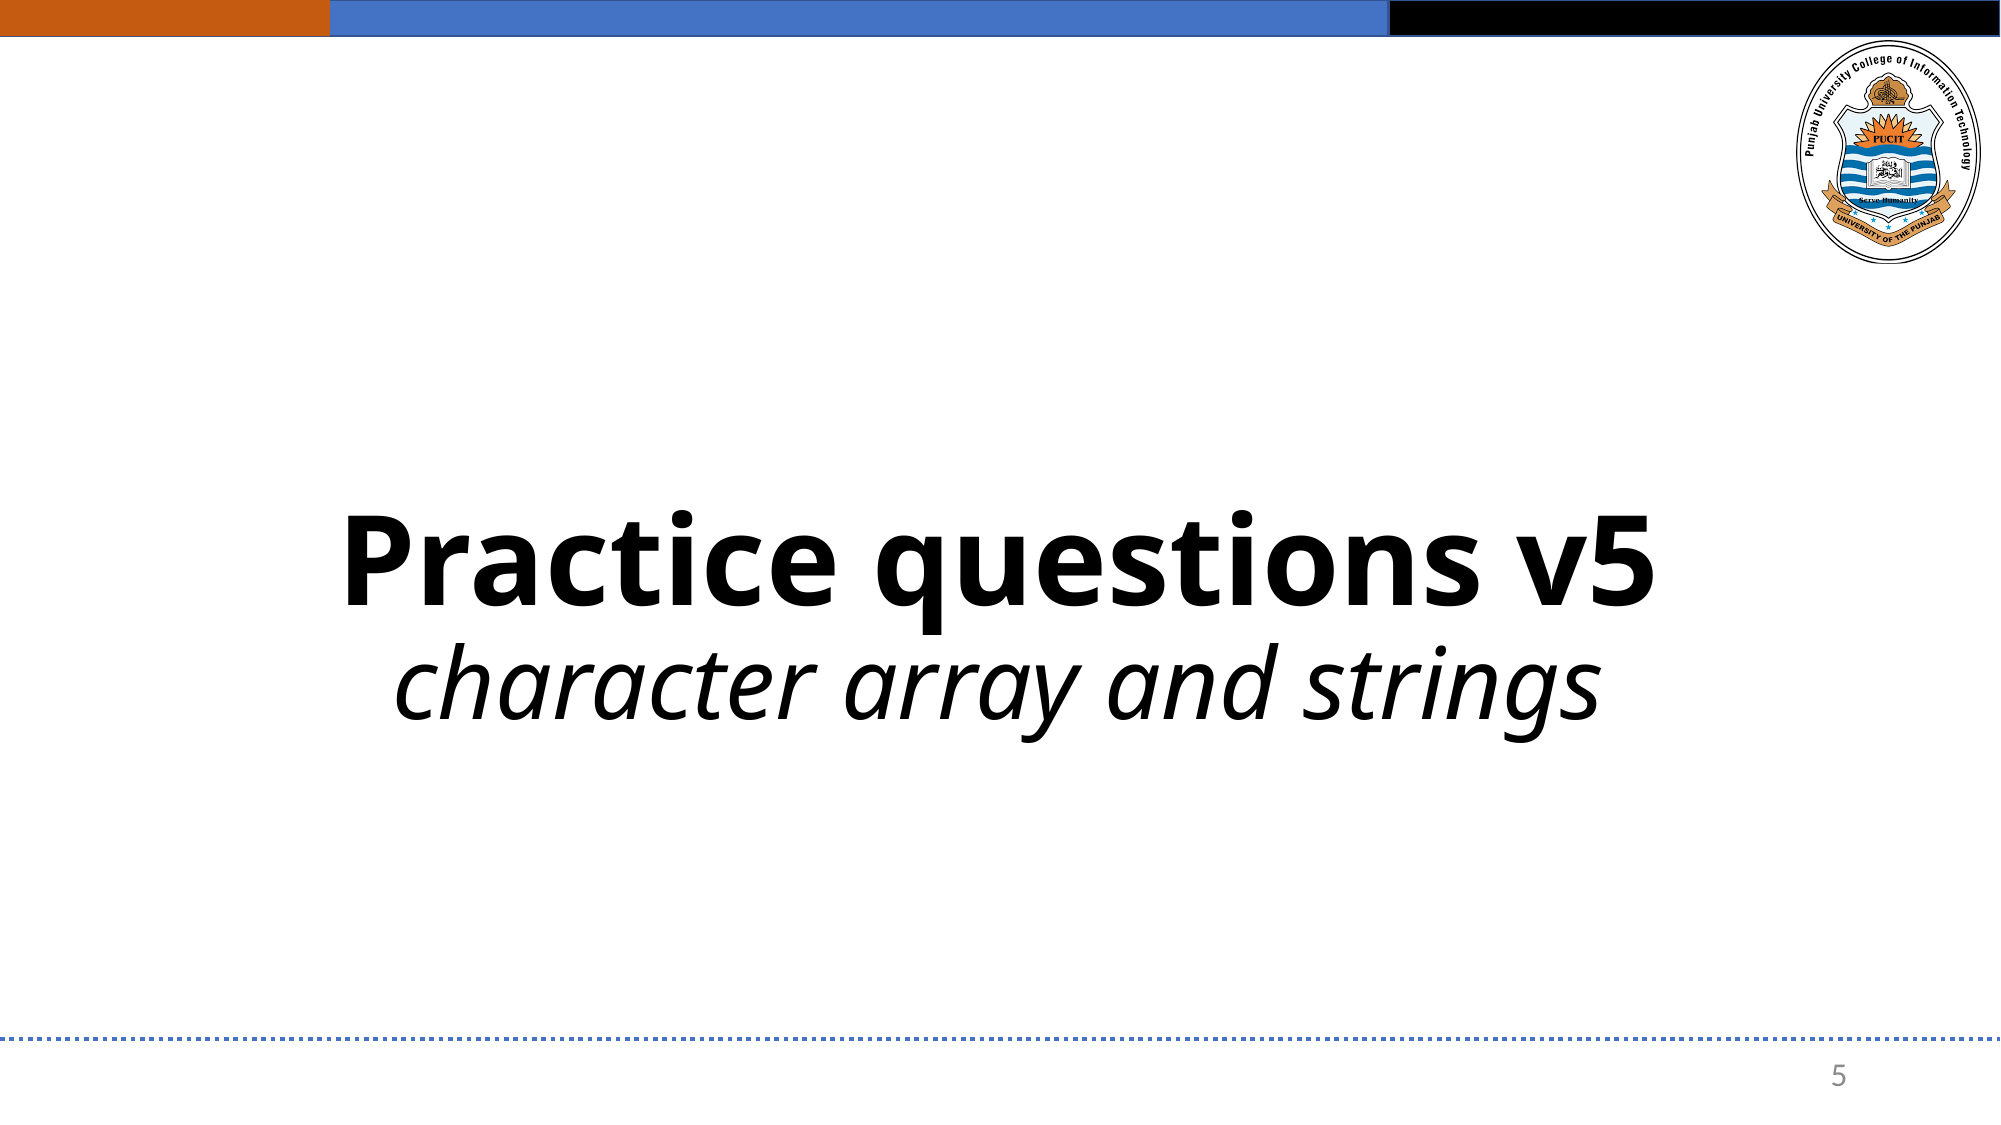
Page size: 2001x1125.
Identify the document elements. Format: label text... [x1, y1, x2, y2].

title Practice questions v5 character array and strings [136, 280, 1862, 749]
picture [1776, 40, 2000, 264]
slide_number 5 [1412, 1042, 1863, 1103]
